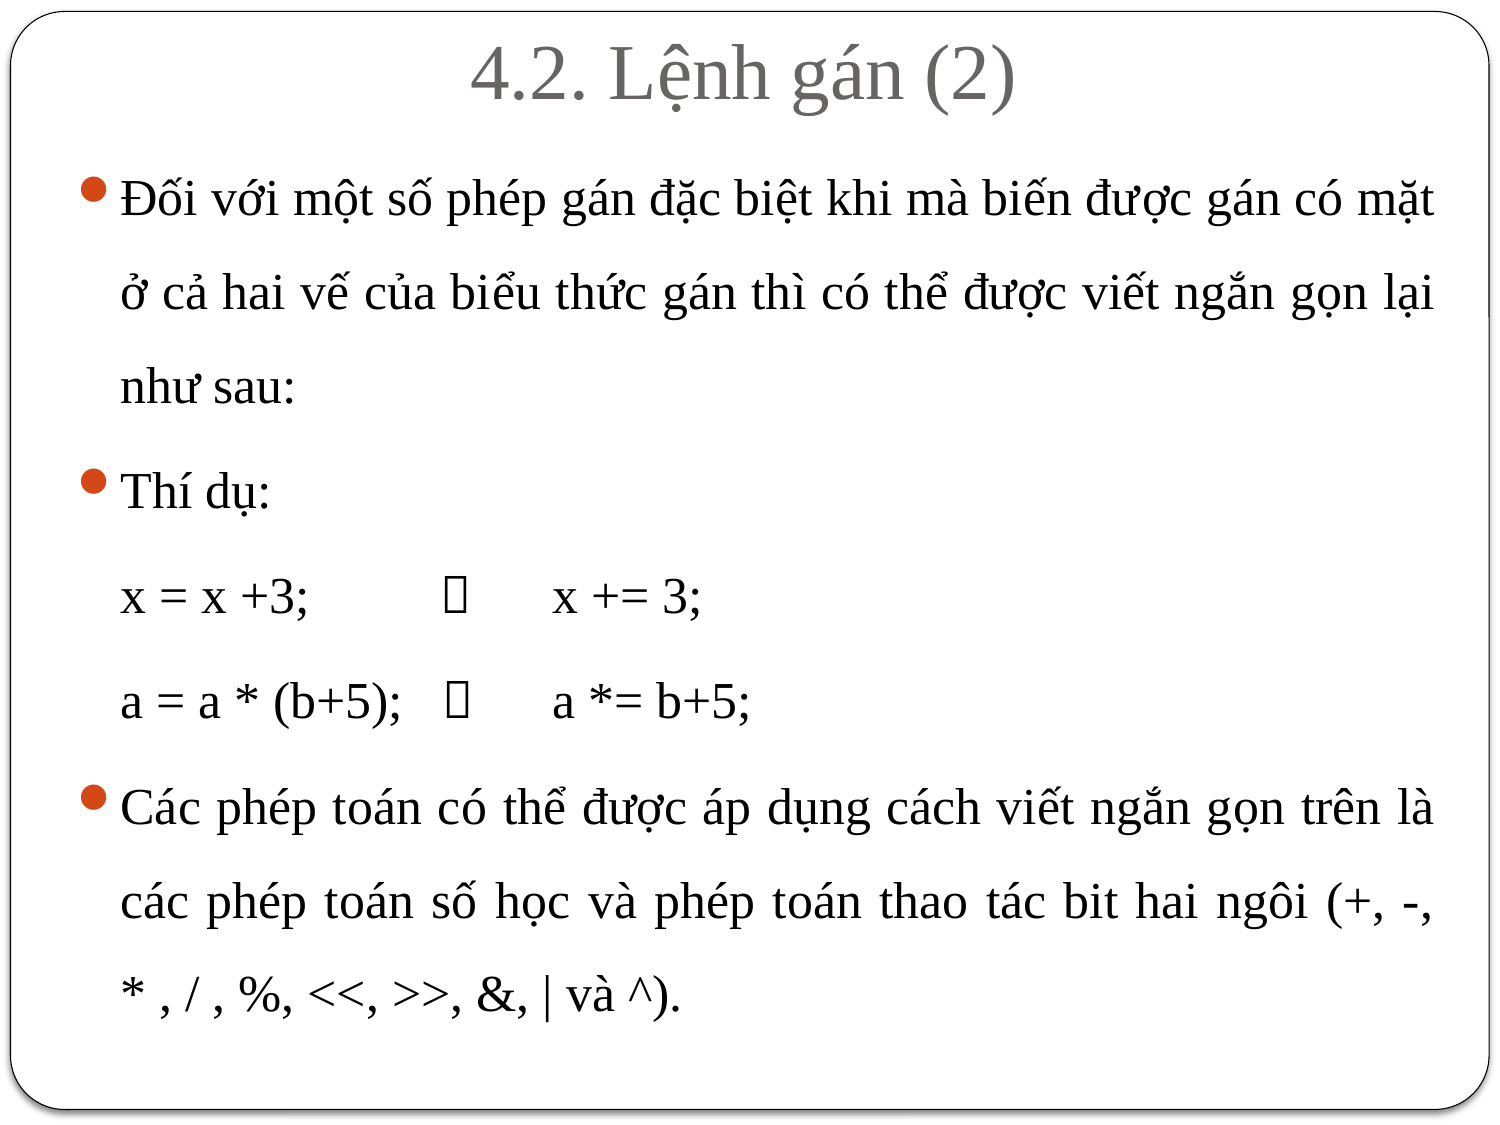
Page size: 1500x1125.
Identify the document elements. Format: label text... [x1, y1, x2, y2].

title 4.2. Lệnh gán (2) [62, 12, 1425, 125]
list Đối với một số phép gán đặc biệt khi mà biến được gán có mặt ở cả hai vế của biểu thức gán thì có thể được viết ngắn gọn lại như sau: Thí dụ: x = x +3;  x += 3; a = a * (b+5);  a *= b+5; Các phép toán có thể được áp dụng cách viết ngắn gọn trên là các phép toán số học và phép toán thao tác bit hai ngôi (+, -, * , / , %, <<, >>, &, | và ^). [62, 125, 1450, 1038]
